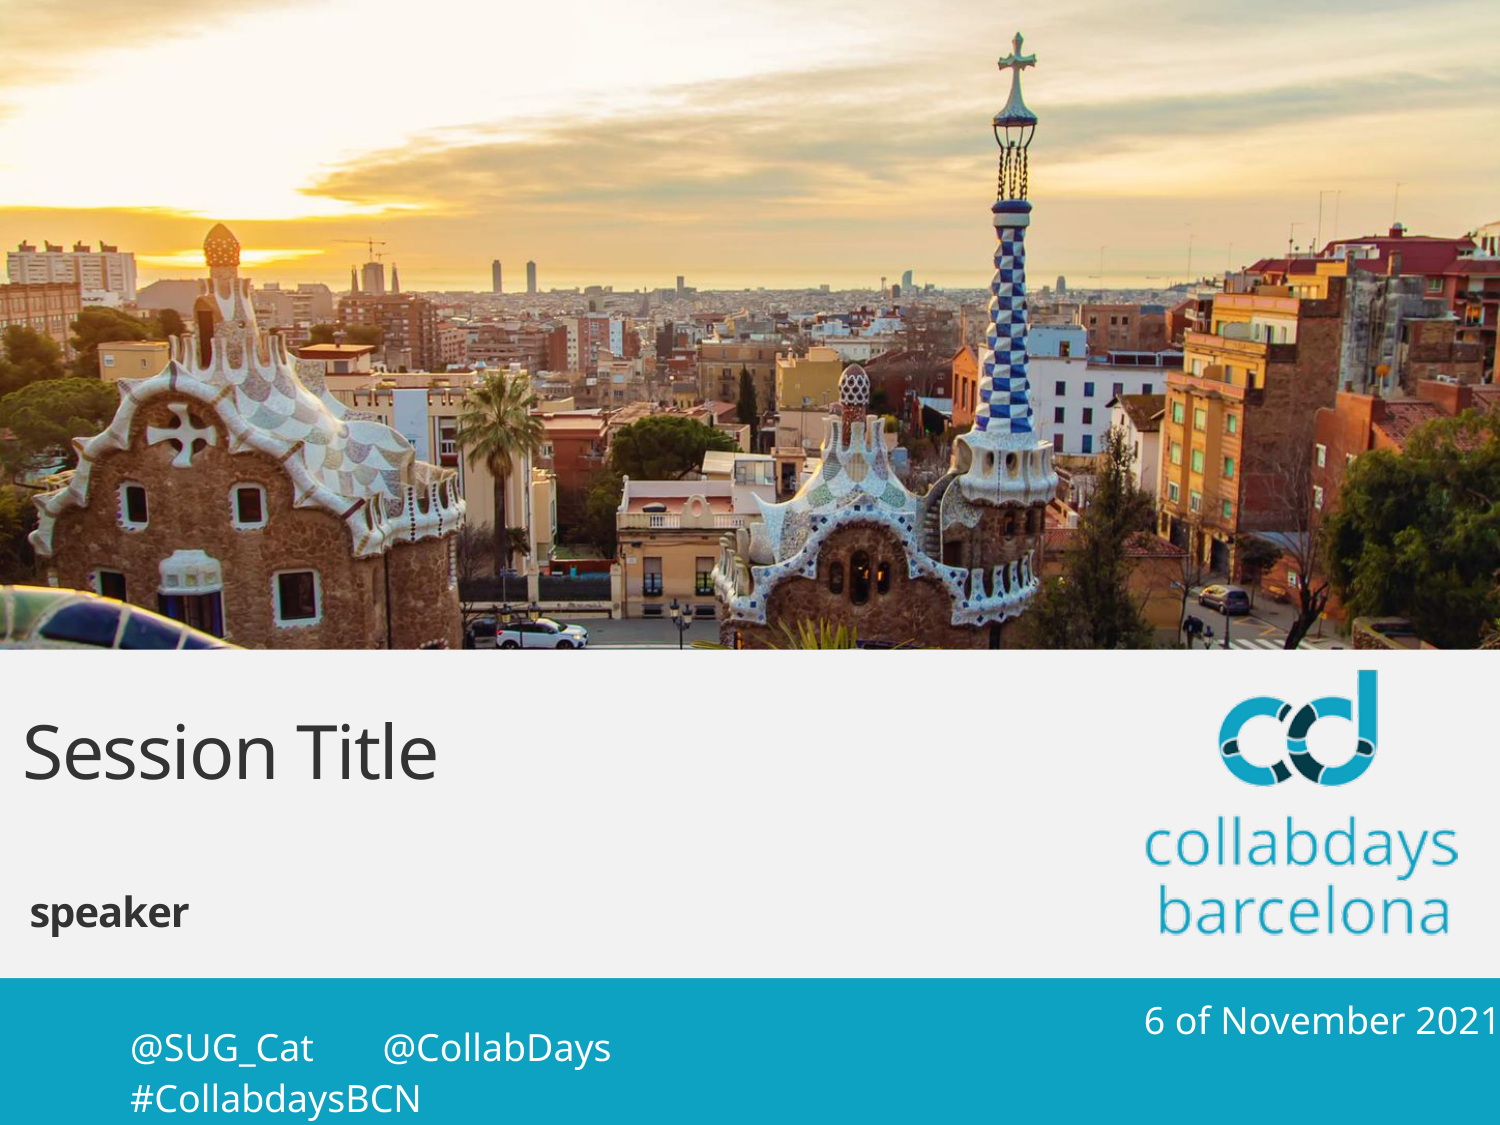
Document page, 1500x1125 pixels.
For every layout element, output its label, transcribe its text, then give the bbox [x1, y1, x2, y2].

text_box [0, 979, 1500, 1125]
text_box 6 of November 2021 [1119, 1003, 1500, 1050]
text_box @SUG_Cat @CollabDays #CollabdaysBCN [115, 1016, 877, 1125]
picture [0, 0, 1500, 1003]
list speaker [0, 878, 1101, 979]
